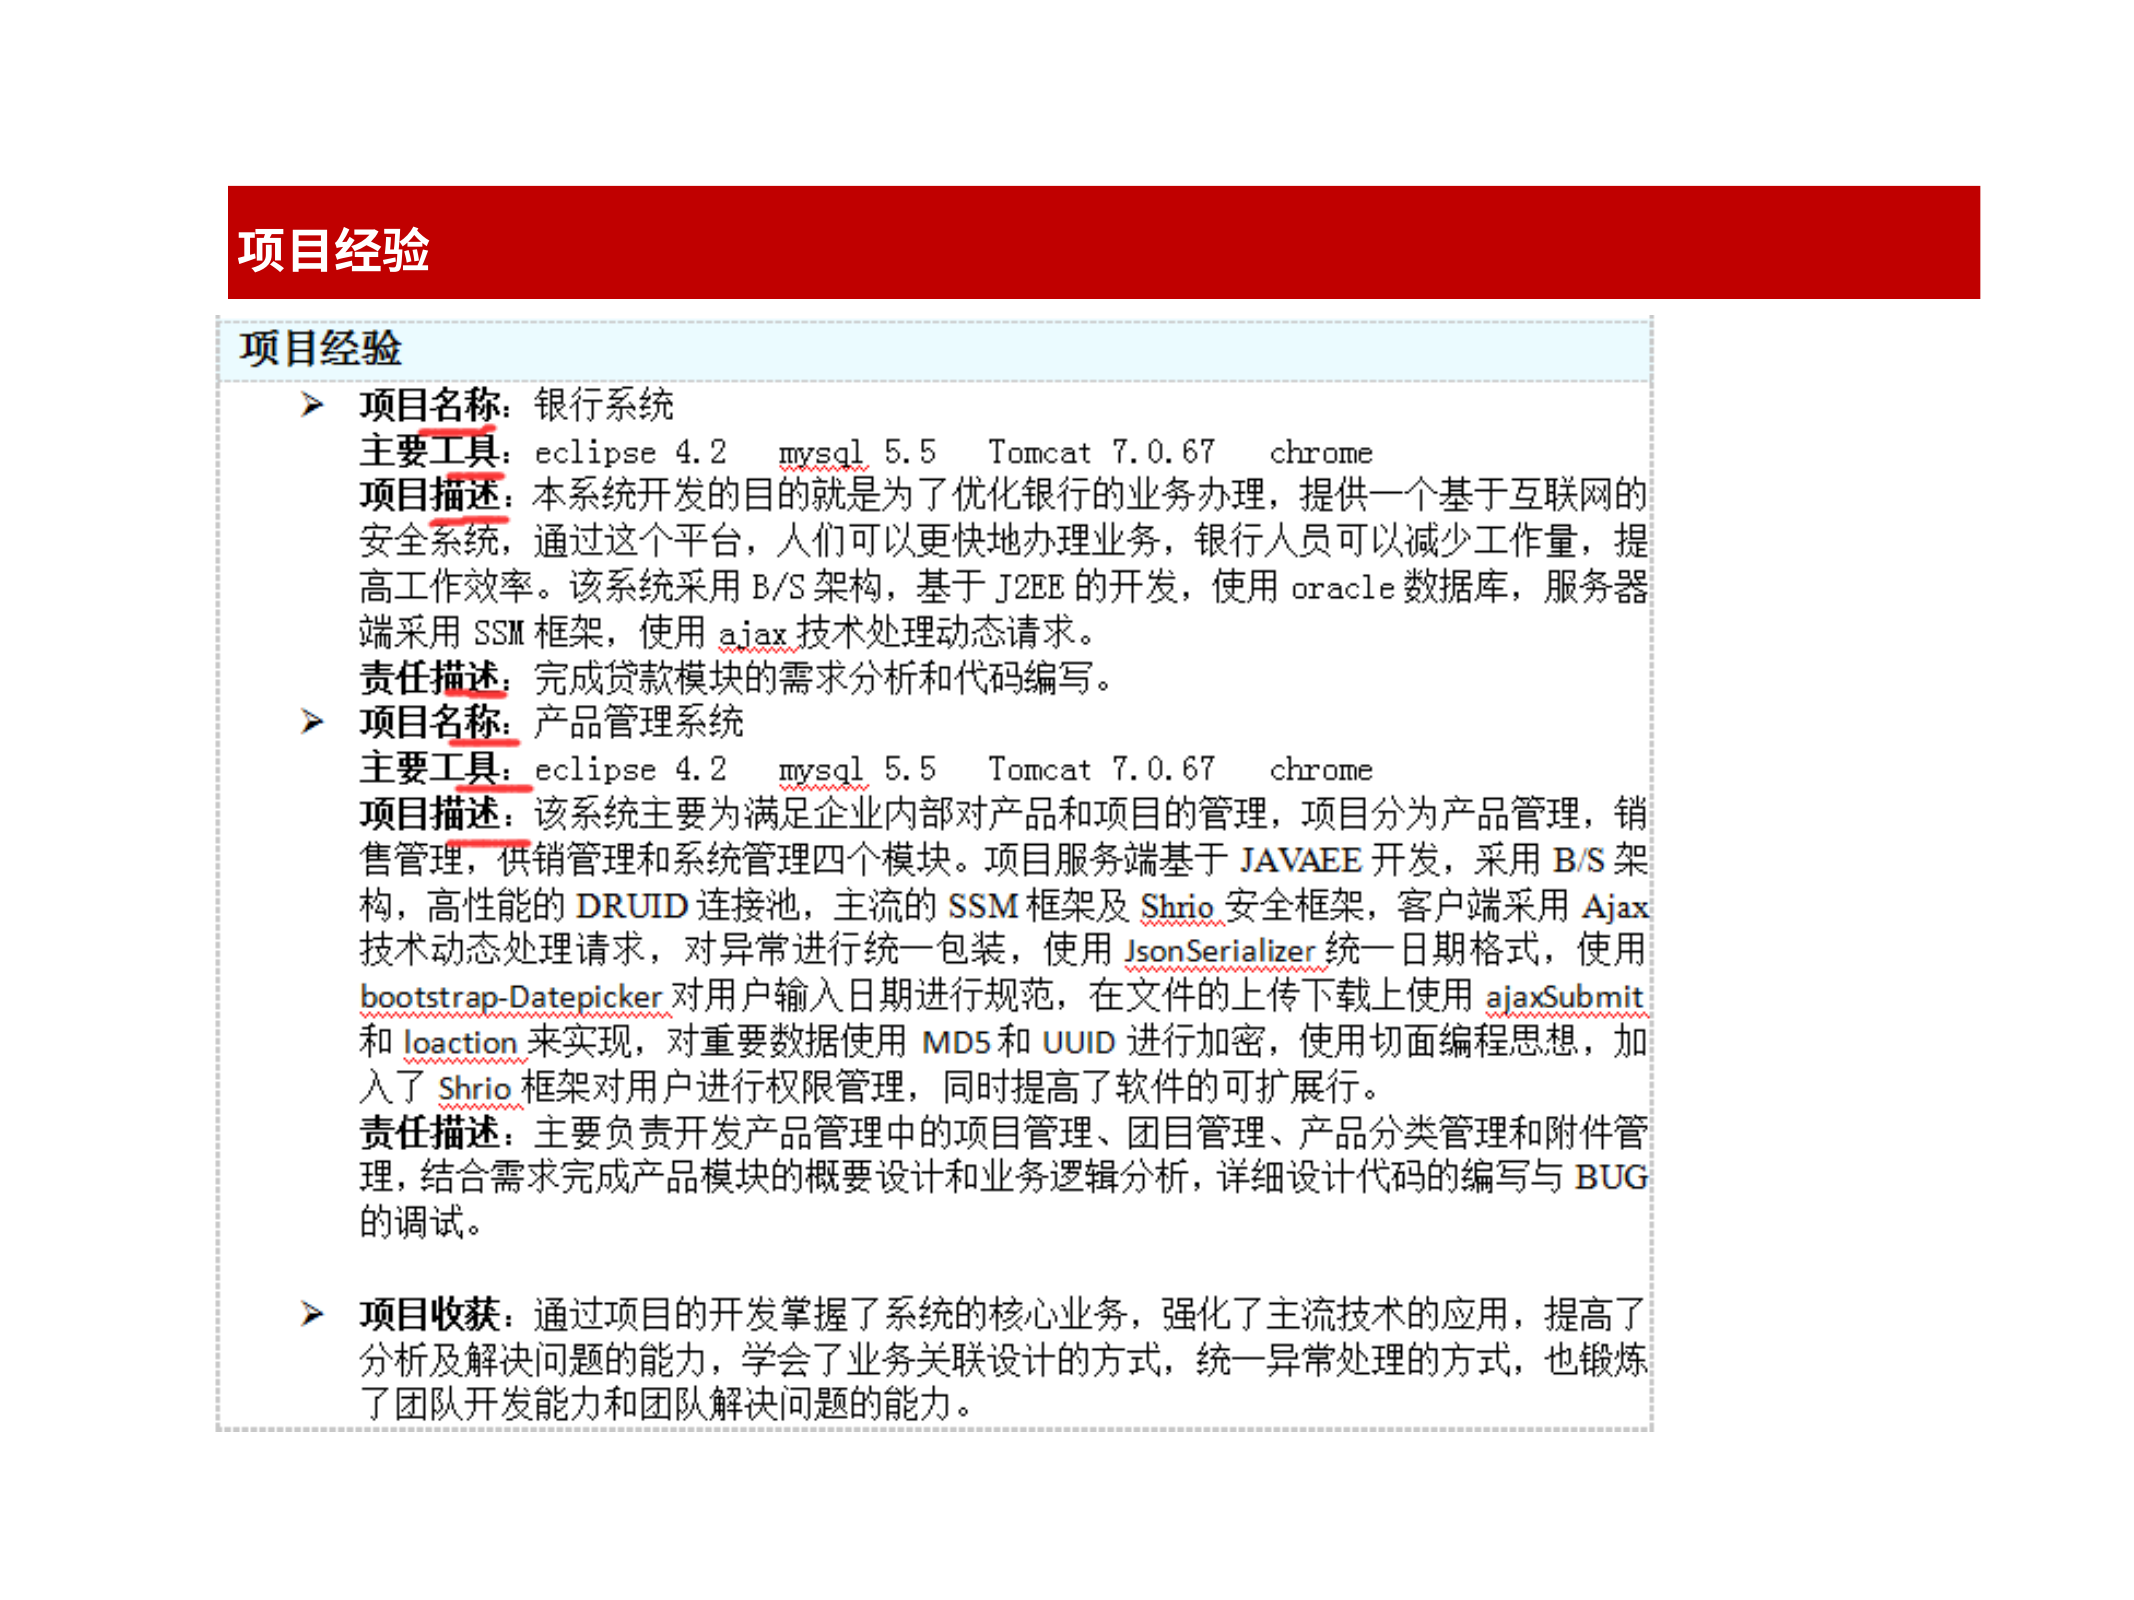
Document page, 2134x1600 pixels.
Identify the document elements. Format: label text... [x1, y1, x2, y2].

title 项目经验 [228, 189, 1981, 316]
picture [214, 315, 1672, 1432]
